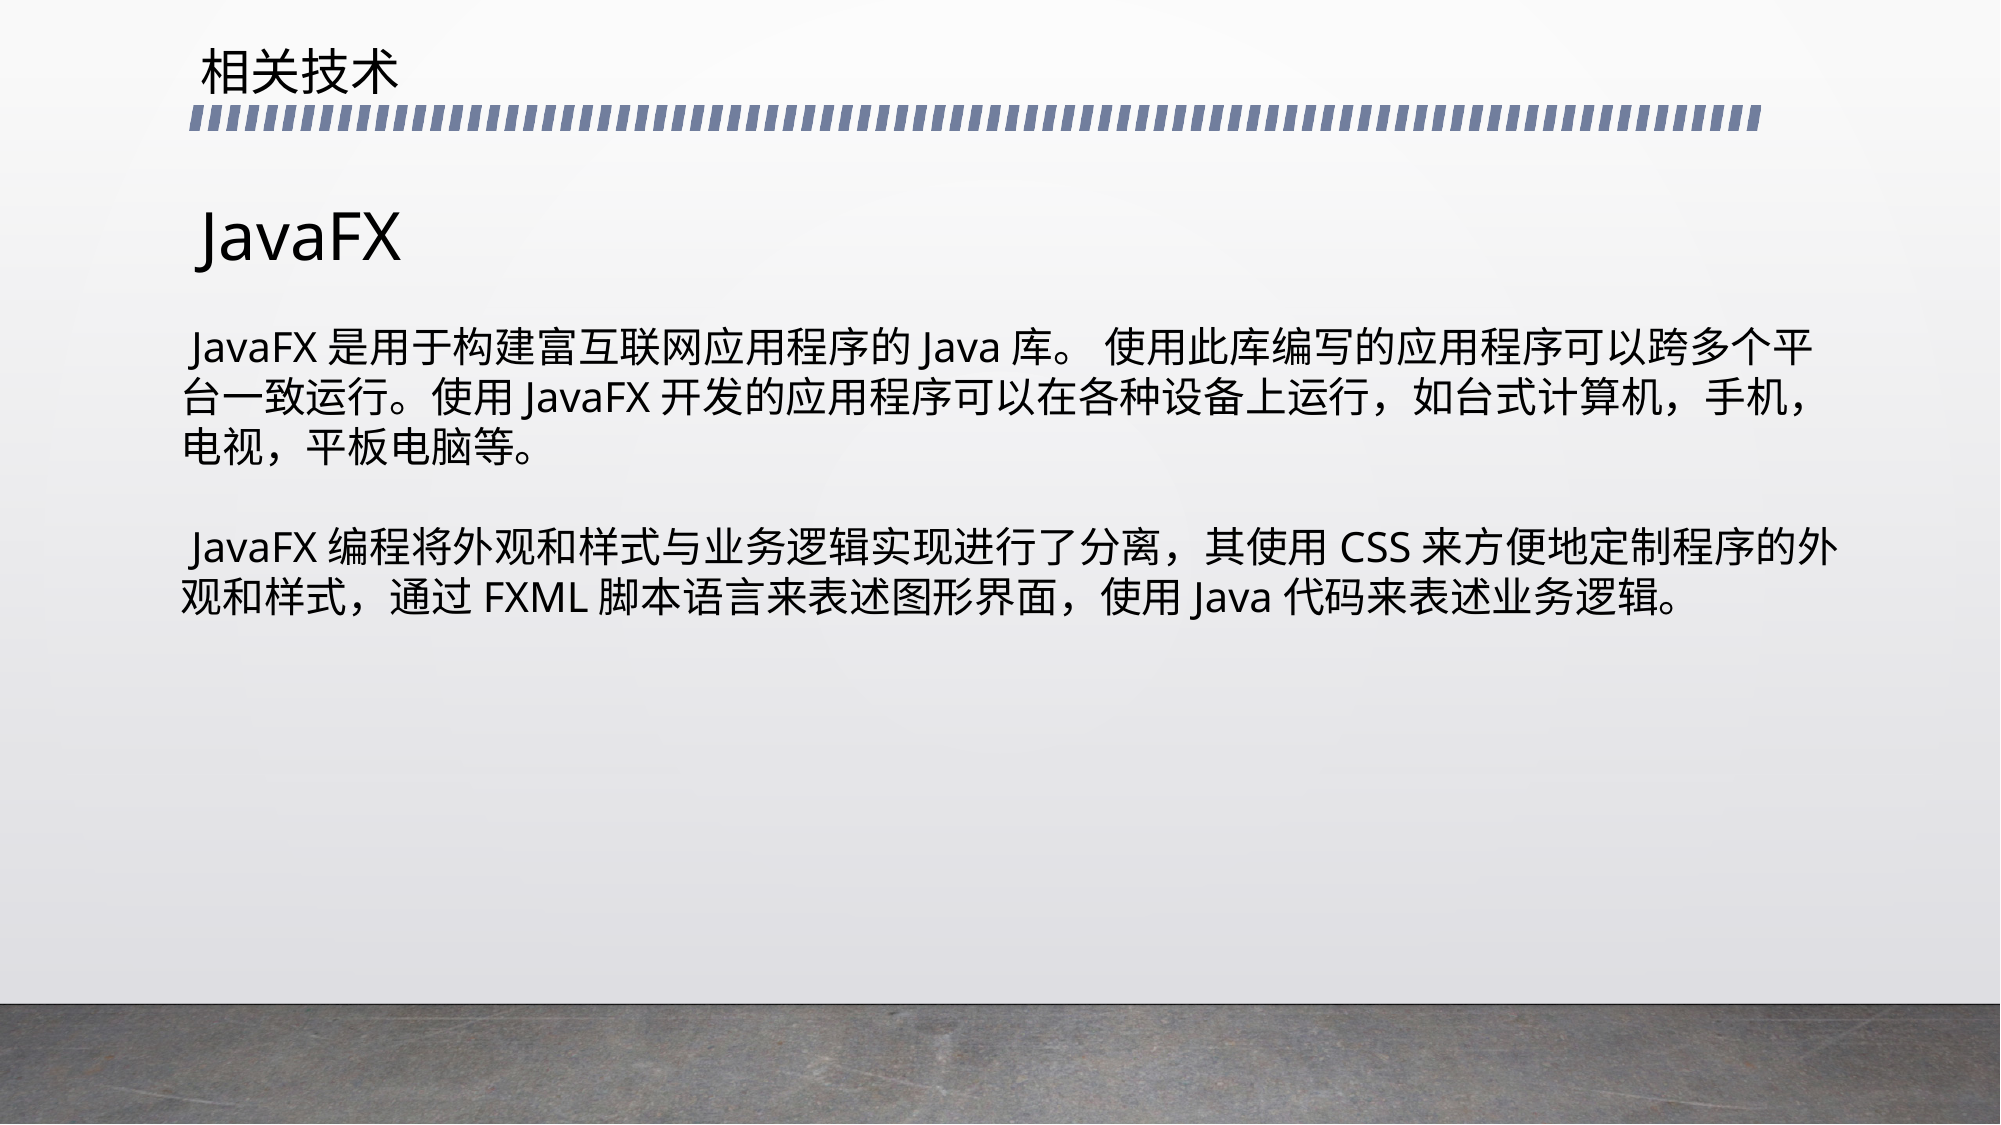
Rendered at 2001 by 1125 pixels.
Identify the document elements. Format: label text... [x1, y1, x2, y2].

title JavaFX [185, 195, 487, 312]
text_box 相关技术 [185, 33, 946, 109]
text_box JavaFX是用于构建富互联网应用程序的Java库。 使用此库编写的应用程序可以跨多个平台一致运行。使用JavaFX开发的应用程序可以在各种设备上运行，如台式计算机，手机，电视，平板电脑等。 JavaFX编程将外观和样式与业务逻辑实现进行了分离，其使用CSS来方便地定制程序的外观和样式，通过FXML脚本语言来表述图形界面，使用Java代码来表述业务逻辑。 [165, 312, 1860, 728]
picture [0, 1004, 2000, 1124]
